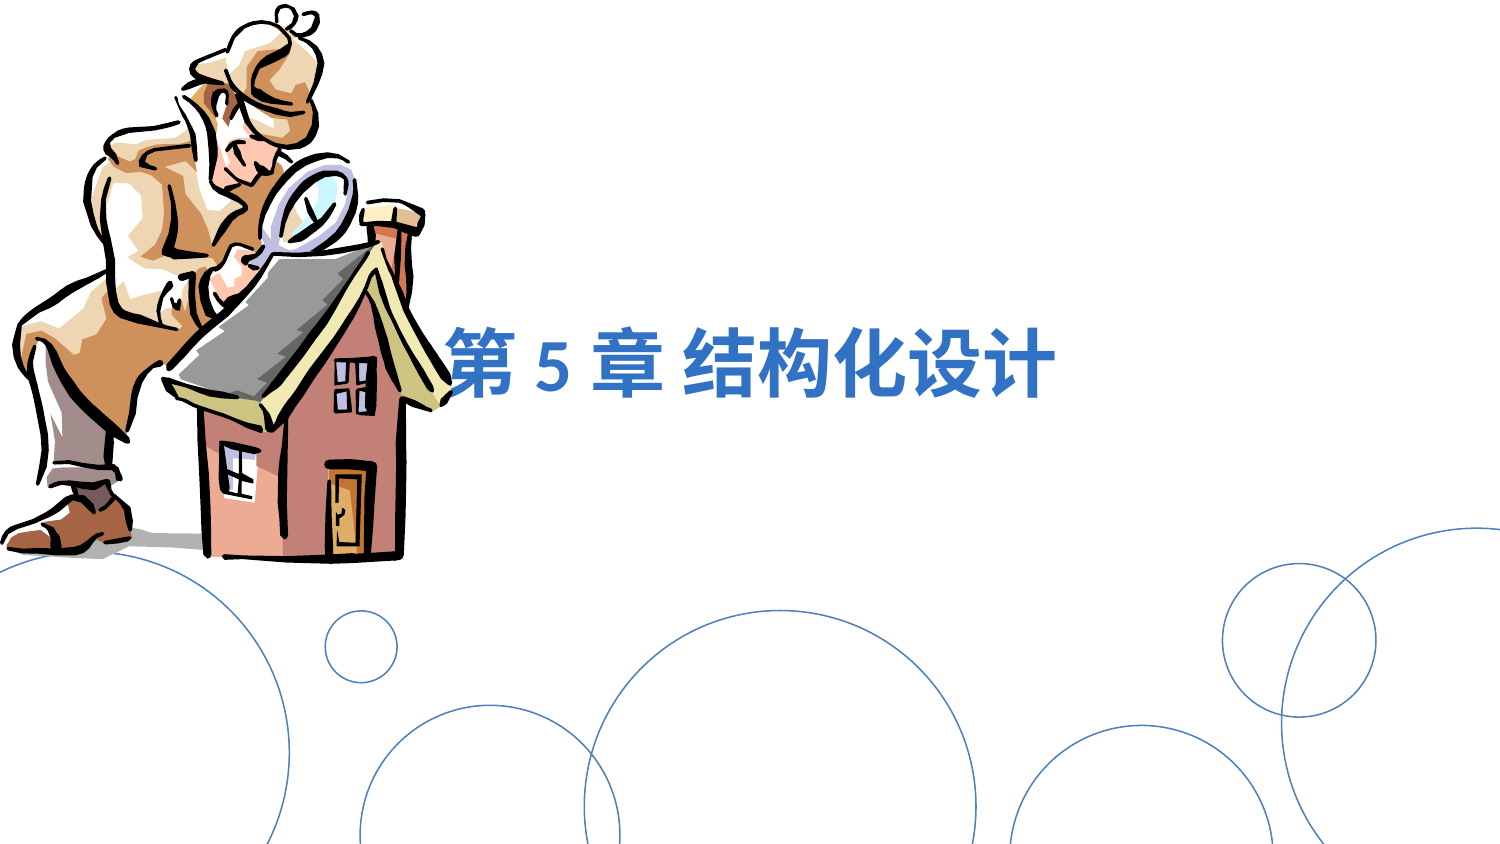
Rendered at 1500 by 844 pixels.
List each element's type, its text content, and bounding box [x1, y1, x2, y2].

picture [0, 0, 458, 569]
text_box 第5章 结构化设计 [462, 309, 1073, 415]
text_box [1279, 526, 1500, 844]
text_box [582, 608, 979, 844]
text_box [323, 608, 400, 685]
text_box [358, 703, 590, 844]
text_box [1008, 723, 1275, 844]
text_box [1220, 561, 1379, 720]
text_box [0, 577, 292, 844]
